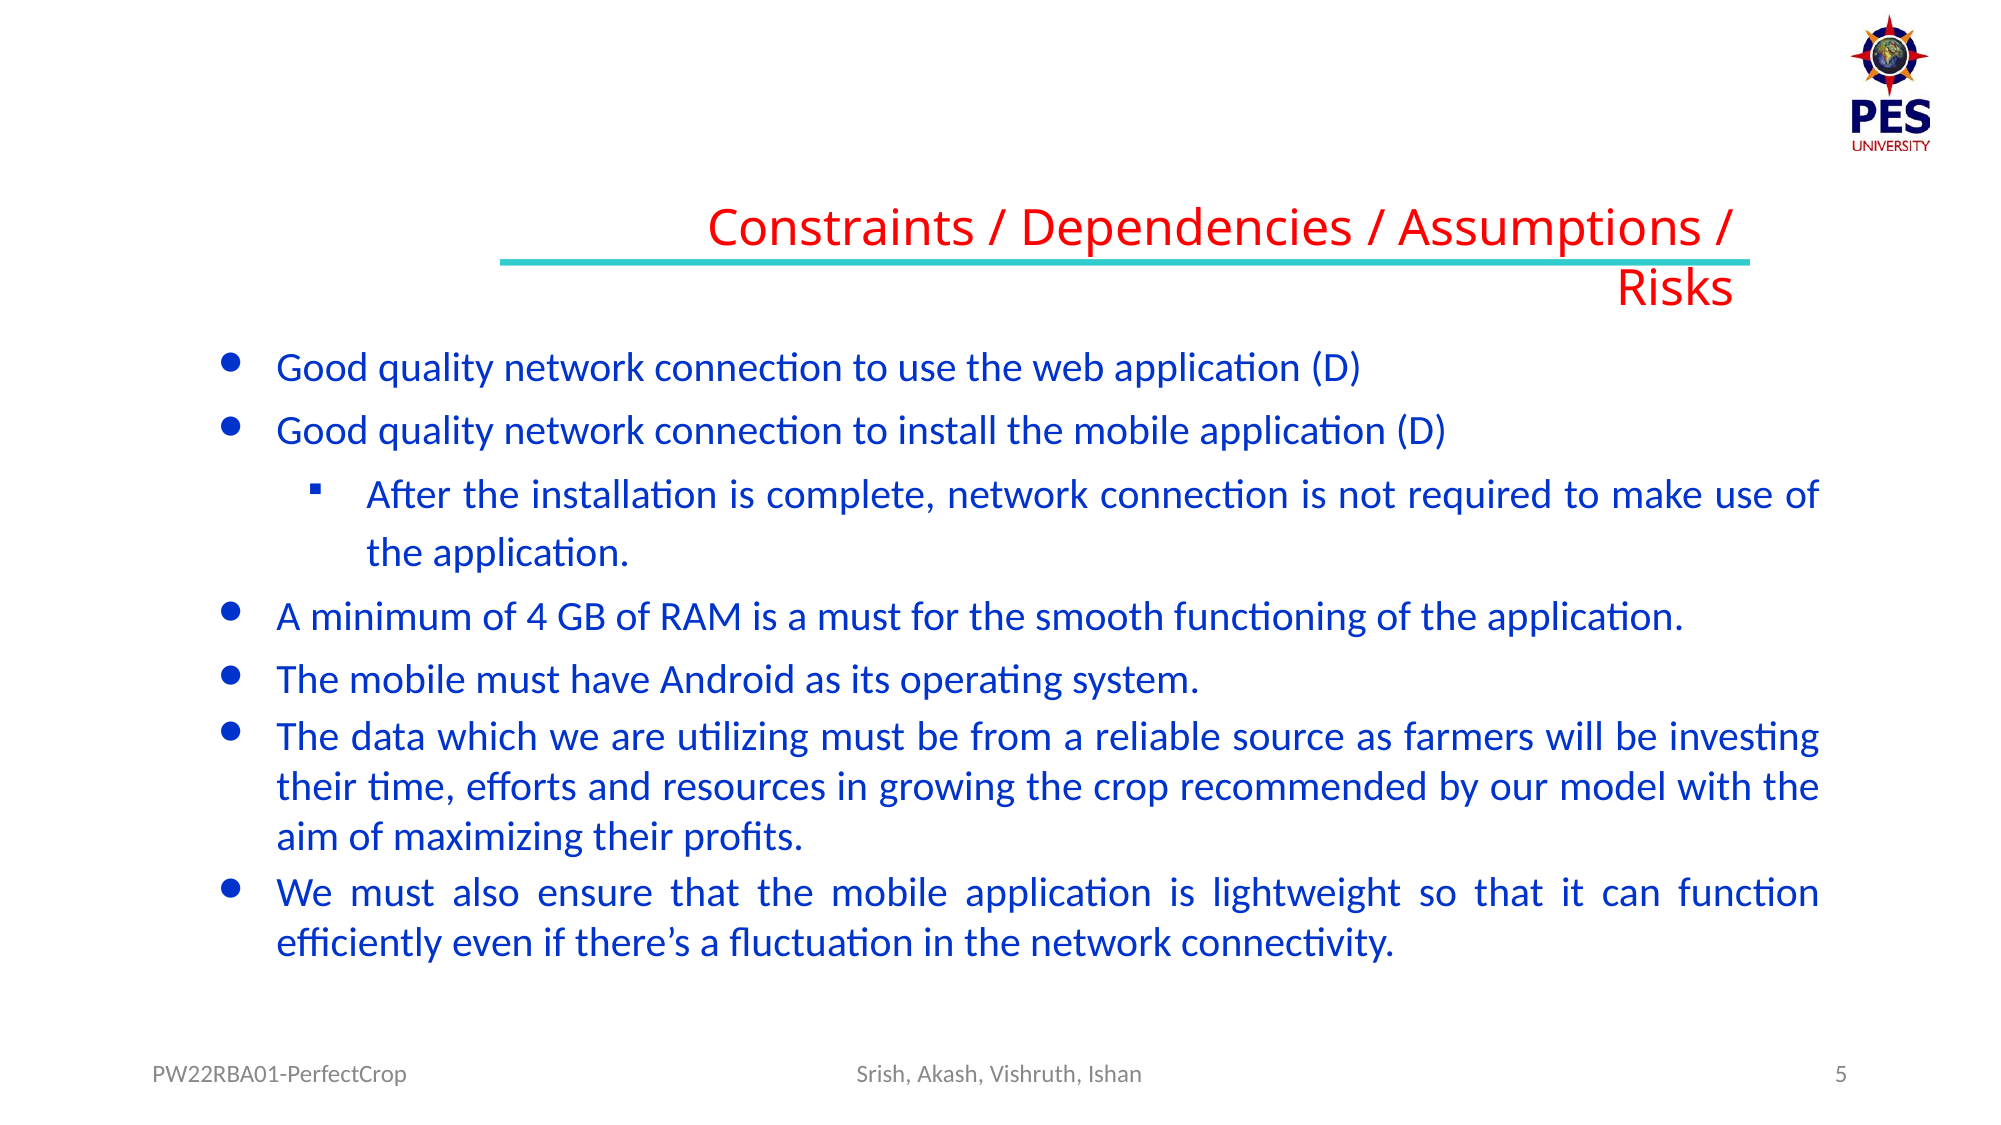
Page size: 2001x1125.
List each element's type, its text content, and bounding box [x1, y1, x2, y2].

slide_number ‹#› [1412, 1042, 1863, 1103]
text_box Good quality network connection to use the web application (D) Good quality network connection to install the mobile application (D) After the installation is complete, network connection is not required to make use of the application. A minimum of 4 GB of RAM is a must for the smooth functioning of the application. The mobile must have Android as its operating system. The data which we are utilizing must be from a reliable source as farmers will be investing their time, efforts and resources in growing the crop recommended by our model with the aim of maximizing their profits. We must also ensure that the mobile application is lightweight so that it can function efficiently even if there’s a fluctuation in the network connectivity. [163, 317, 1836, 1125]
picture [1850, 13, 1930, 152]
text_box [500, 259, 1750, 266]
text_box Constraints / Dependencies / Assumptions / Risks [585, 187, 1750, 264]
footer Srish, Akash, Vishruth, Ishan [662, 1042, 1338, 1103]
slide_number PW22RBA01-PerfectCrop [137, 1042, 588, 1103]
